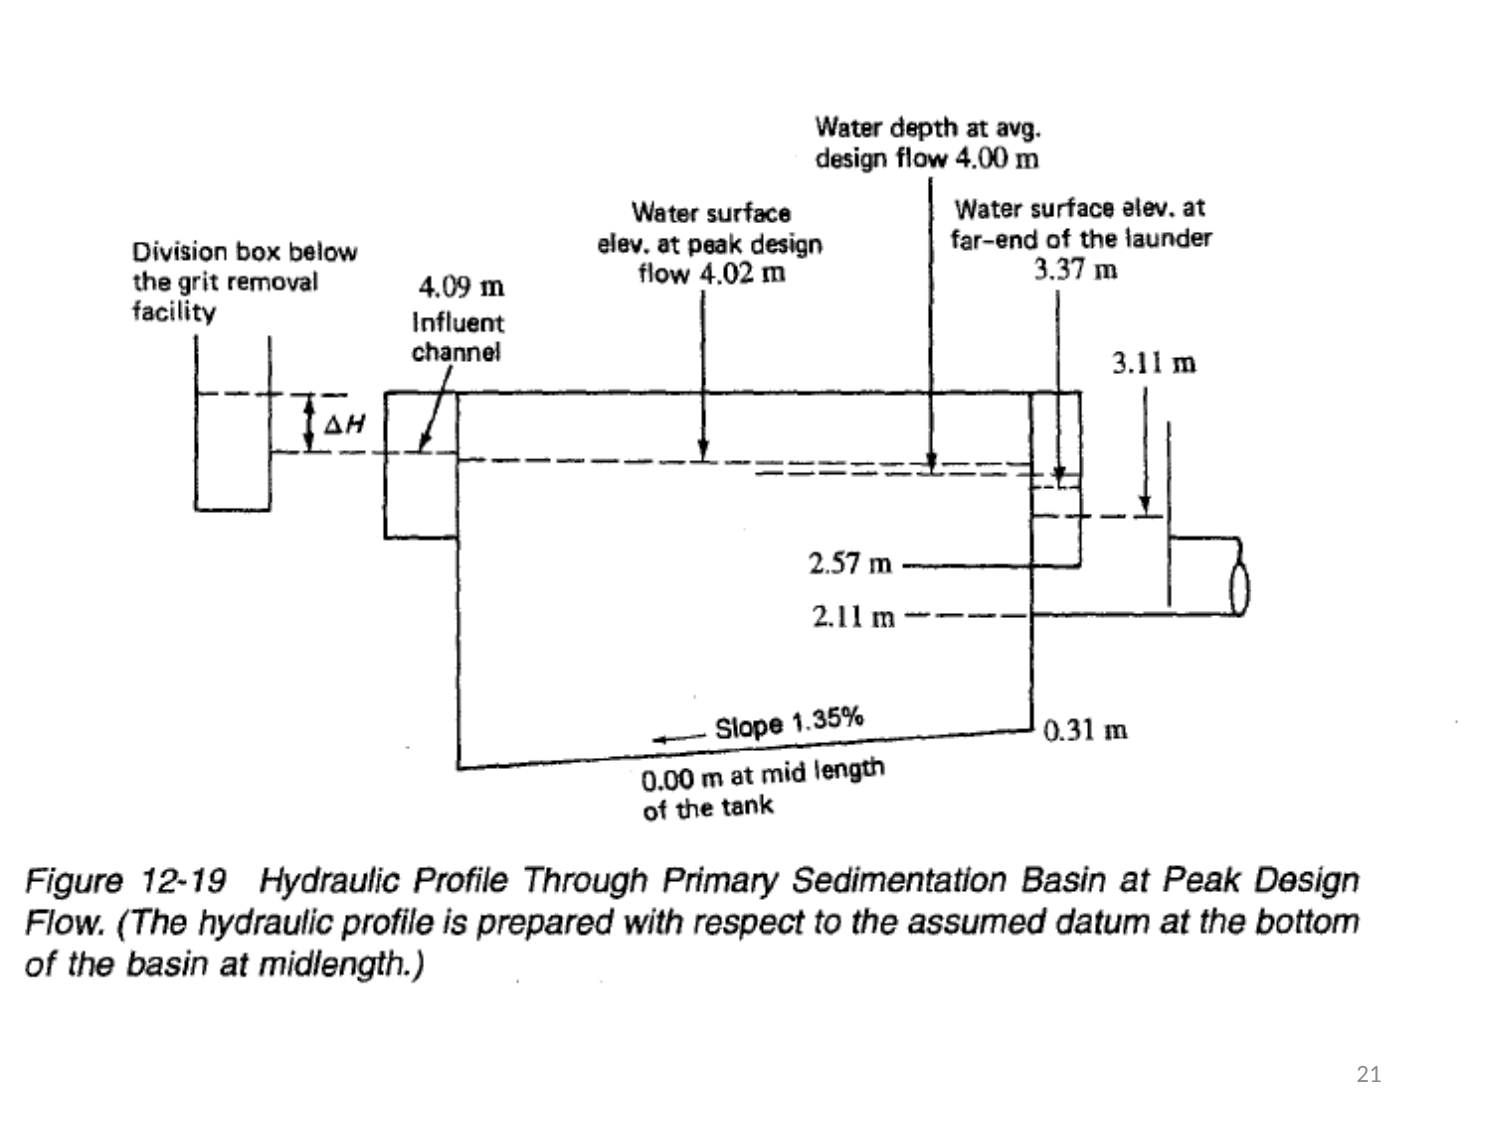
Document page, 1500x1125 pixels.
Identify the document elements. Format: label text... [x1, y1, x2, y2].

slide_number 21 [1059, 1042, 1397, 1103]
picture [0, 94, 1467, 1015]
